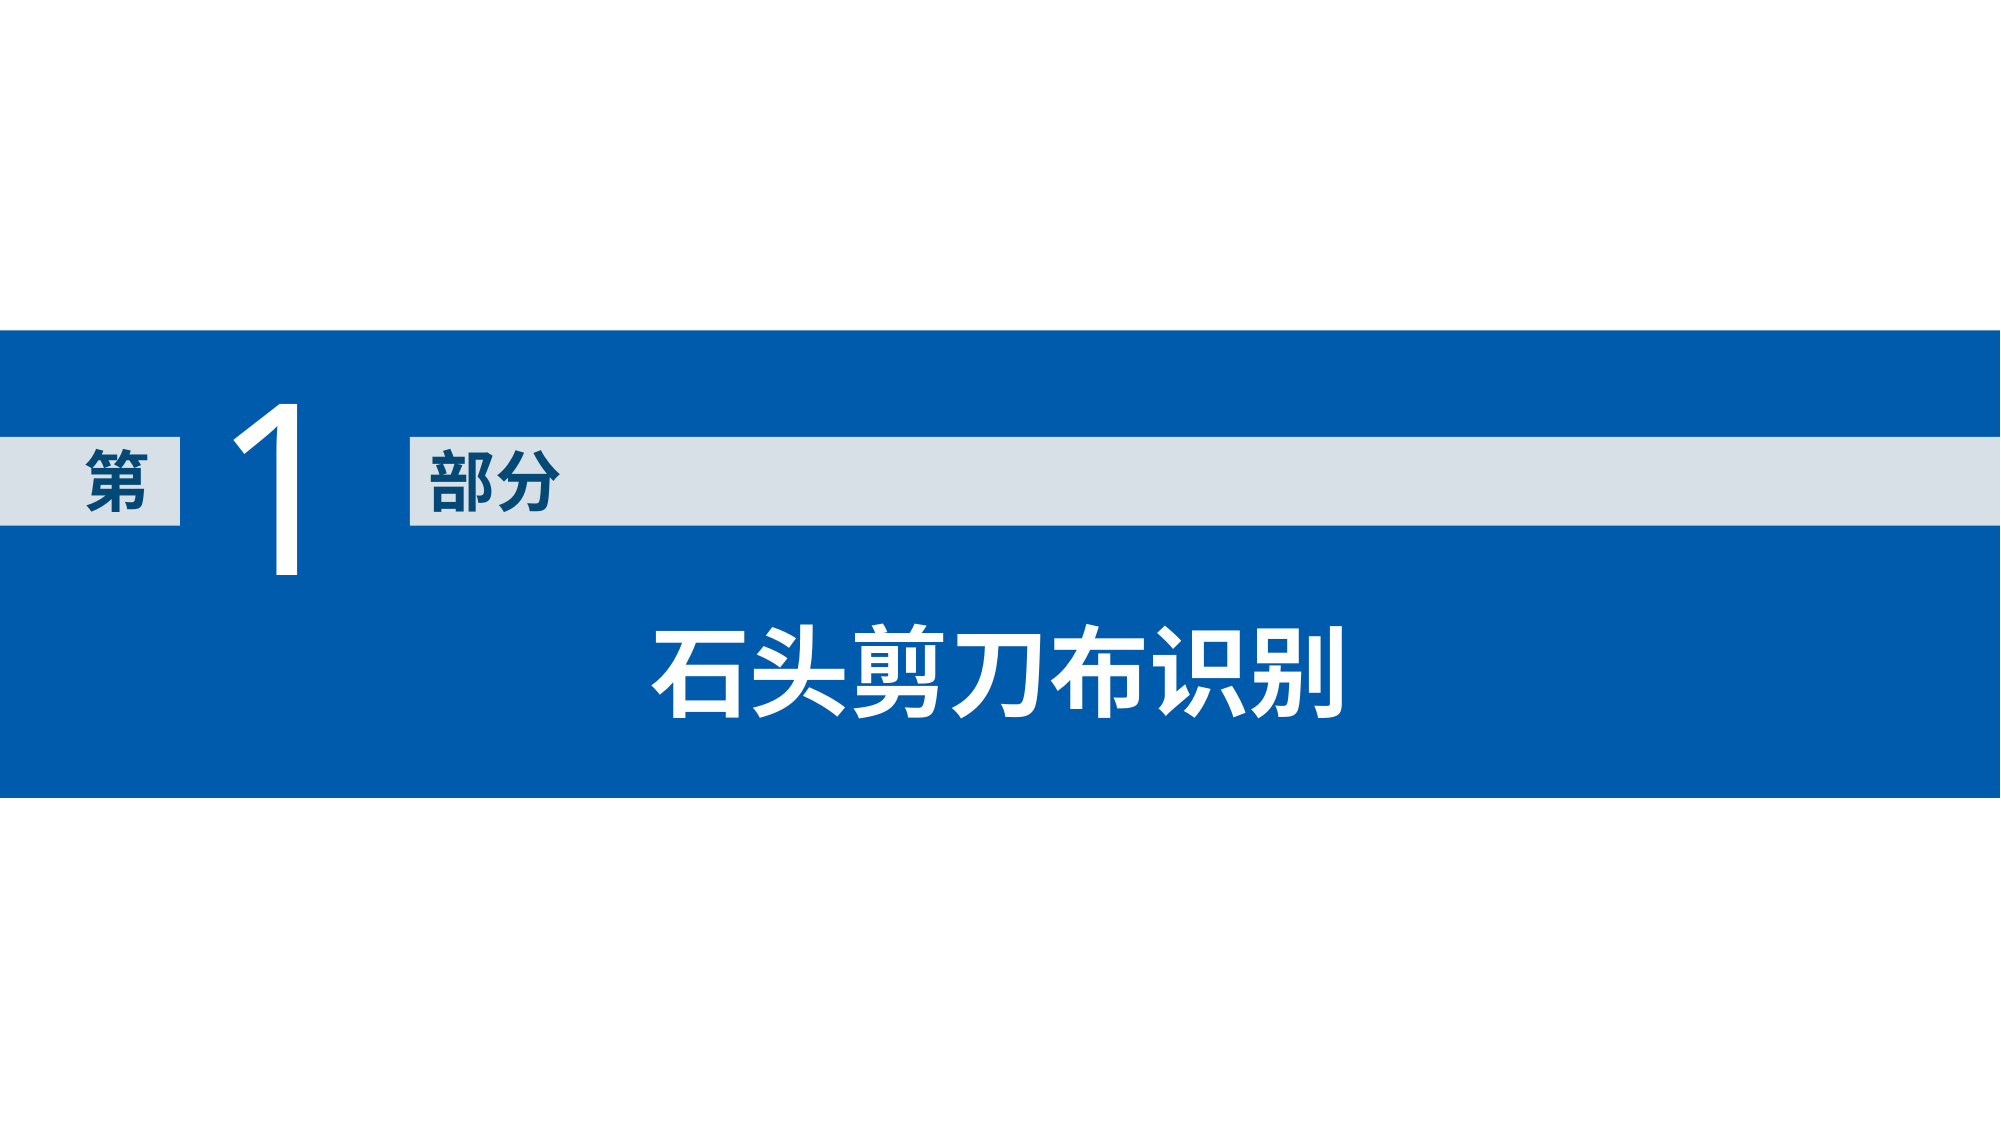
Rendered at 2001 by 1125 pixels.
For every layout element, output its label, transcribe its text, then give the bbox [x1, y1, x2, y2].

text_box 石头剪刀布识别 [530, 602, 1470, 737]
text_box 第 [68, 432, 163, 528]
text_box 部分 [414, 432, 705, 528]
text_box 1 [155, 328, 408, 631]
text_box [705, 436, 2000, 527]
text_box [0, 329, 2000, 799]
text_box [0, 436, 68, 527]
text_box [409, 436, 414, 527]
